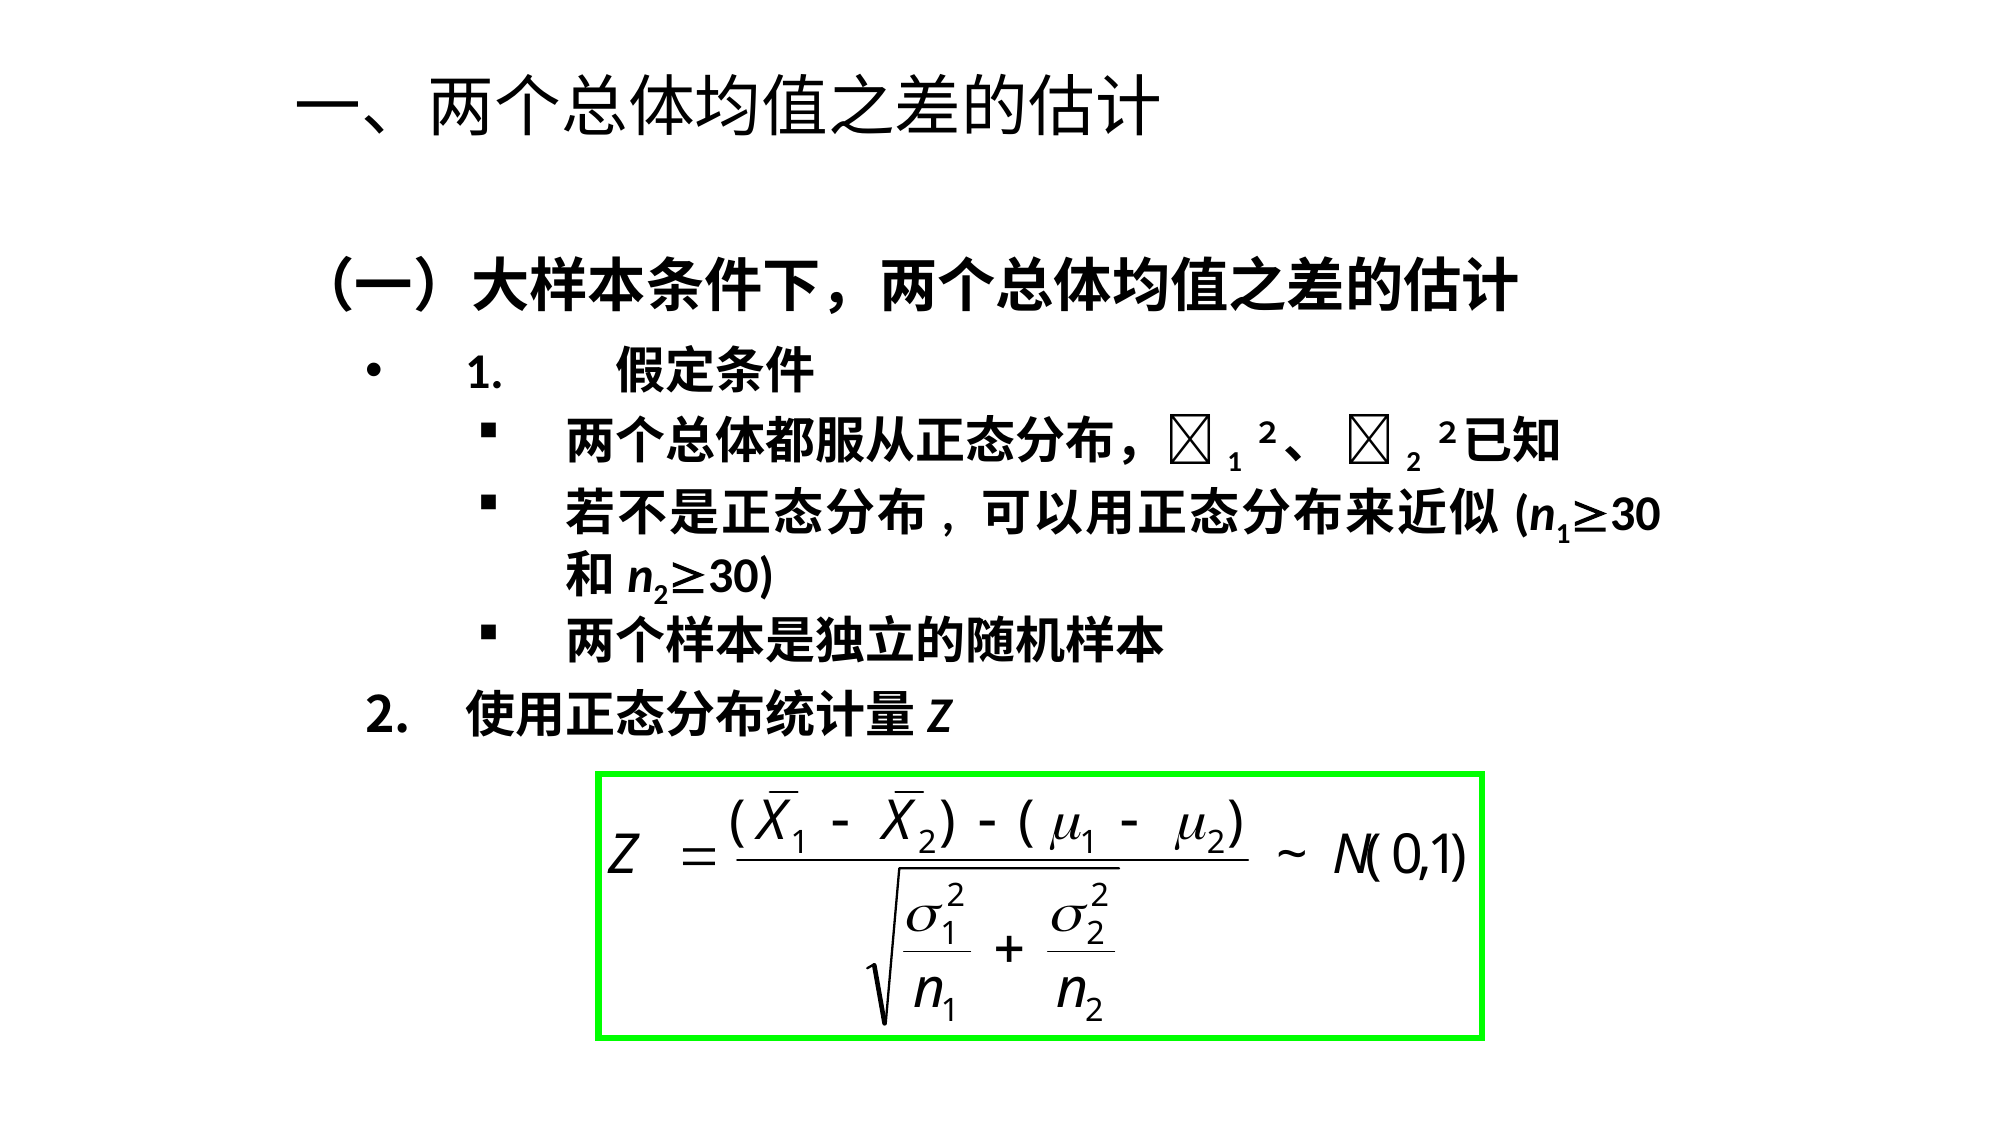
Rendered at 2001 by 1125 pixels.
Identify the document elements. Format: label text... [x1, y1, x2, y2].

text_box （一）大样本条件下，两个总体均值之差的估计 [249, 231, 1567, 341]
title 一、两个总体均值之差的估计 [279, 54, 1319, 164]
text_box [601, 777, 1479, 1036]
list 1. 假定条件 两个总体都服从正态分布，1２、 2２已知 若不是正态分布, 可以用正态分布来近似(n130和n230) 两个样本是独立的随机样本 使用正态分布统计量Z [350, 338, 1688, 1051]
